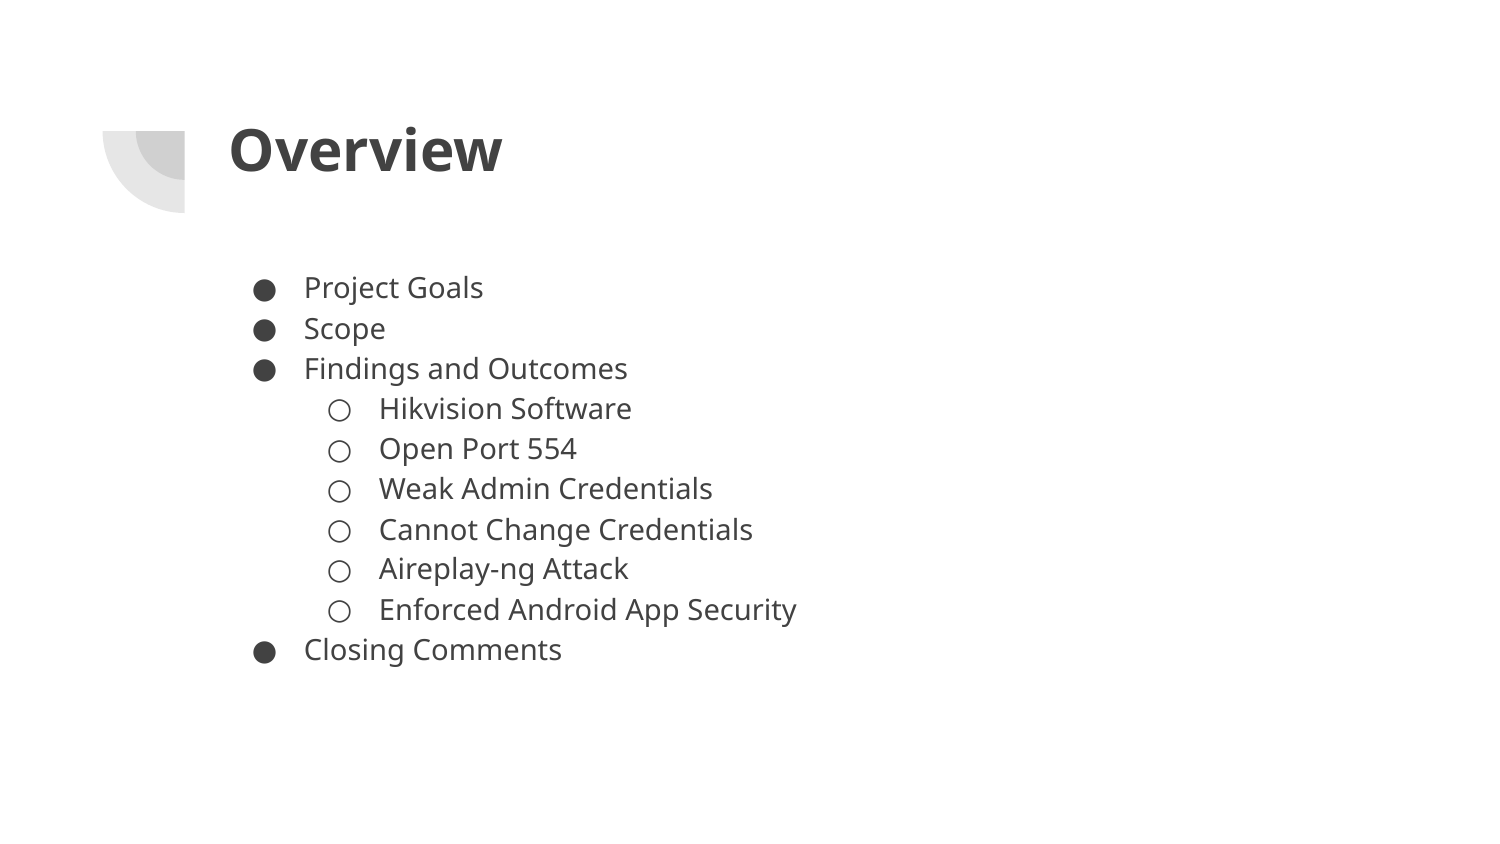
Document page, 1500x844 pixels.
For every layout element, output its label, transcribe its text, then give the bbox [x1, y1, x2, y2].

title Overview [213, 98, 1368, 249]
list Project Goals Scope Findings and Outcomes Hikvision Software Open Port 554 Weak Admin Credentials Cannot Change Credentials Aireplay-ng Attack Enforced Android App Security Closing Comments [213, 249, 1368, 731]
